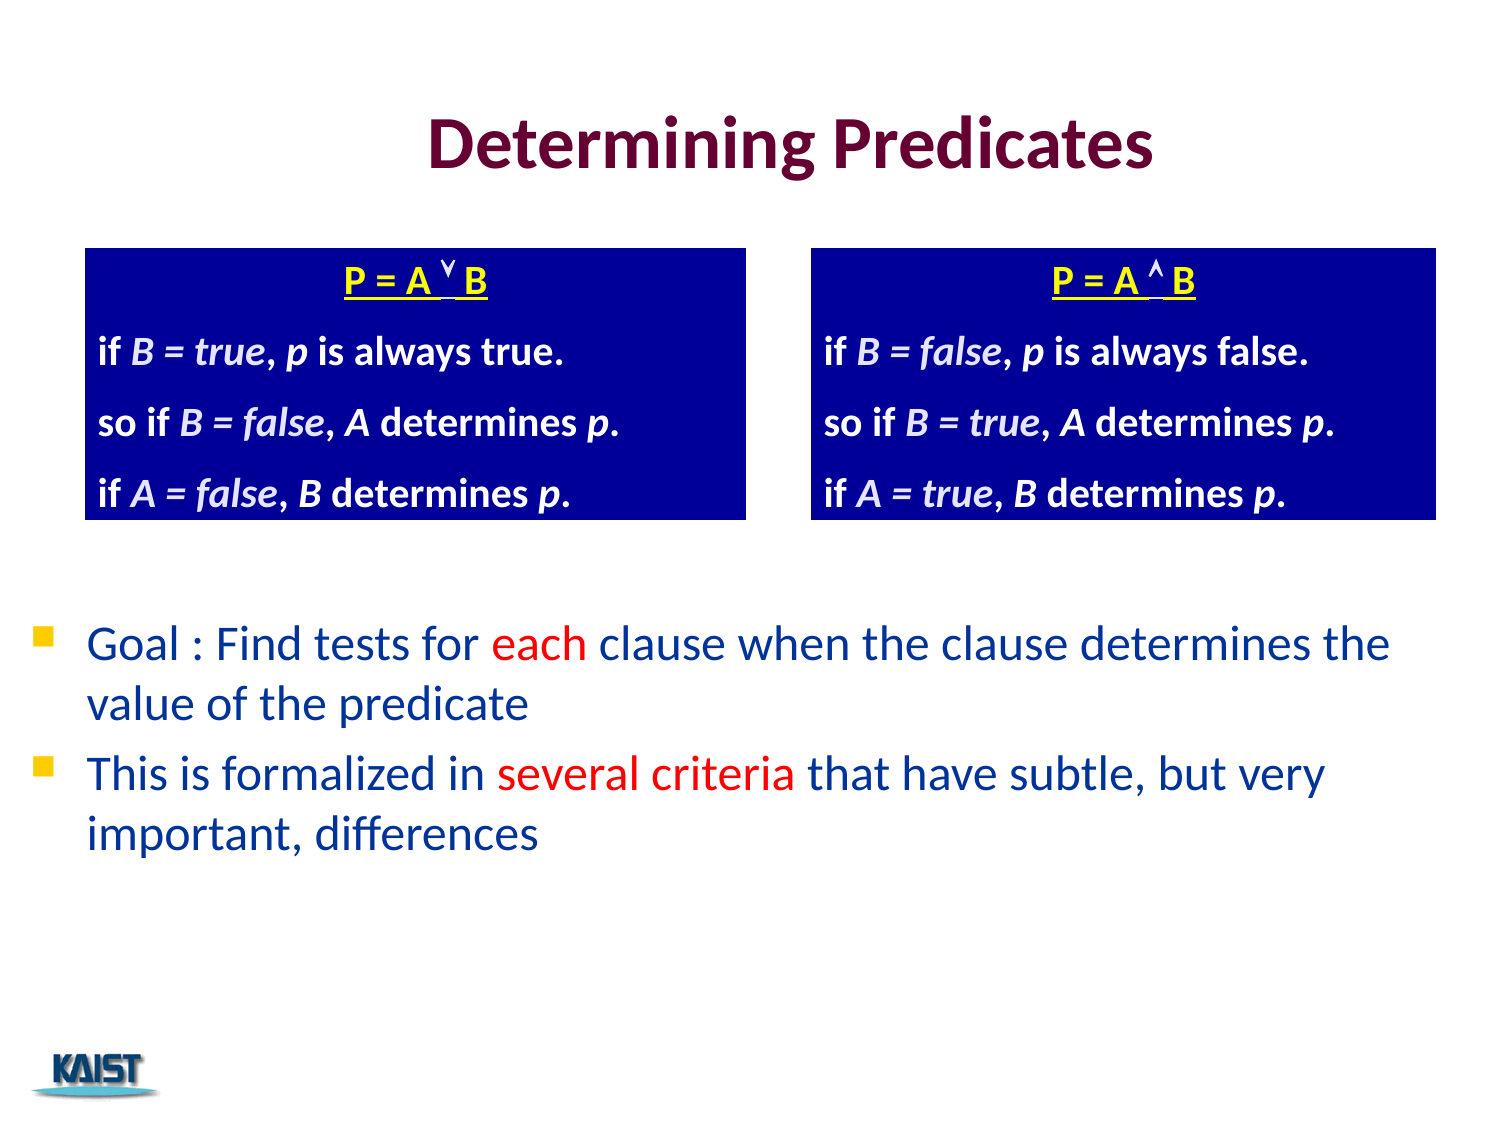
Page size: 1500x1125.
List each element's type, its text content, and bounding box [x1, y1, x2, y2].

title Determining Predicates [74, 44, 1500, 233]
text_box P = A  B if B = true, p is always true. so if B = false, A determines p. if A = false, B determines p. [83, 245, 749, 523]
text_box P = A  B if B = false, p is always false. so if B = true, A determines p. if A = true, B determines p. [808, 245, 1439, 523]
picture [29, 1059, 162, 1102]
list Goal : Find tests for each clause when the clause determines the value of the predicate This is formalized in several criteria that have subtle, but very important, differences [15, 603, 1457, 1059]
